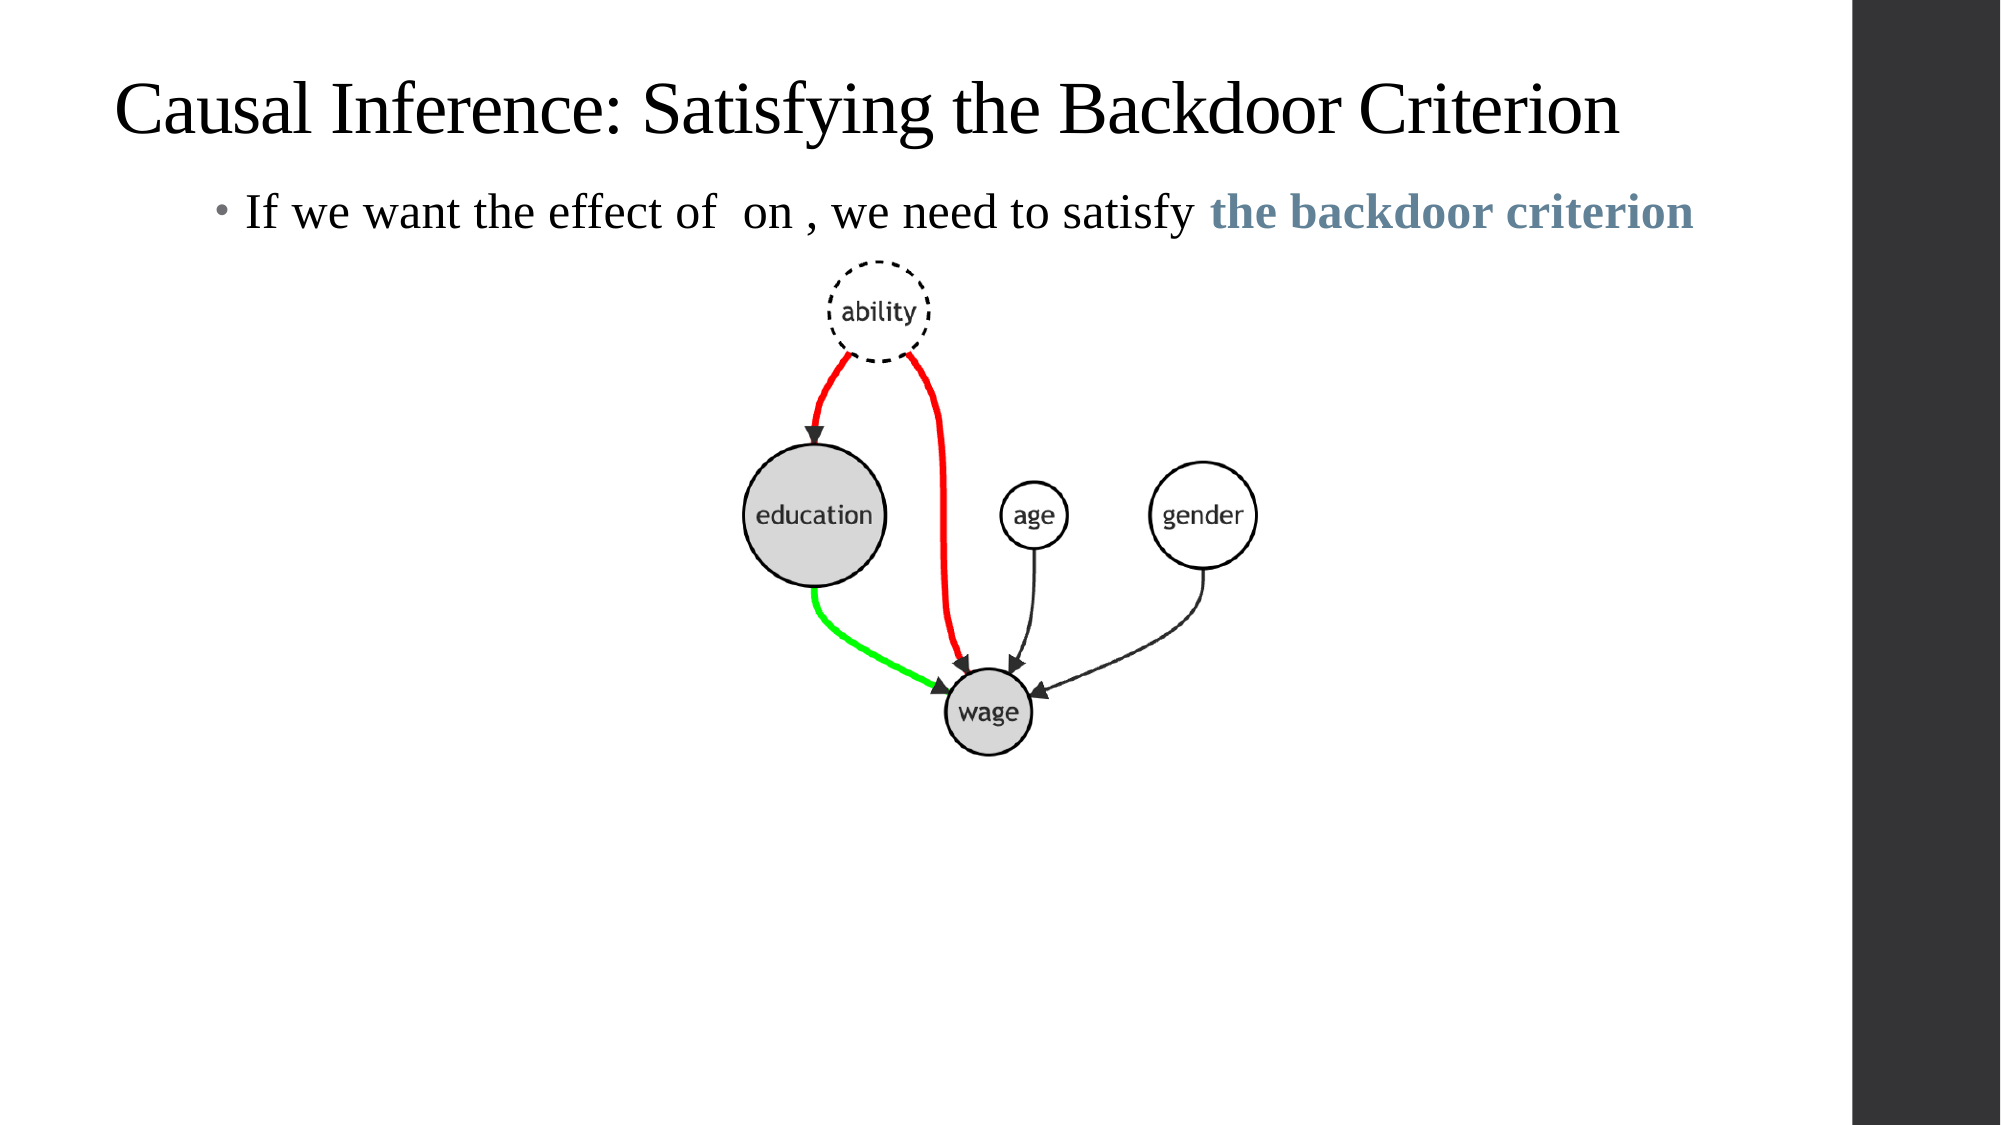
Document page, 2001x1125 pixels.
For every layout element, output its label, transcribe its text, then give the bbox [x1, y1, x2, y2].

picture [399, 249, 1601, 767]
title Causal Inference: Satisfying the Backdoor Criterion [99, 55, 1813, 158]
